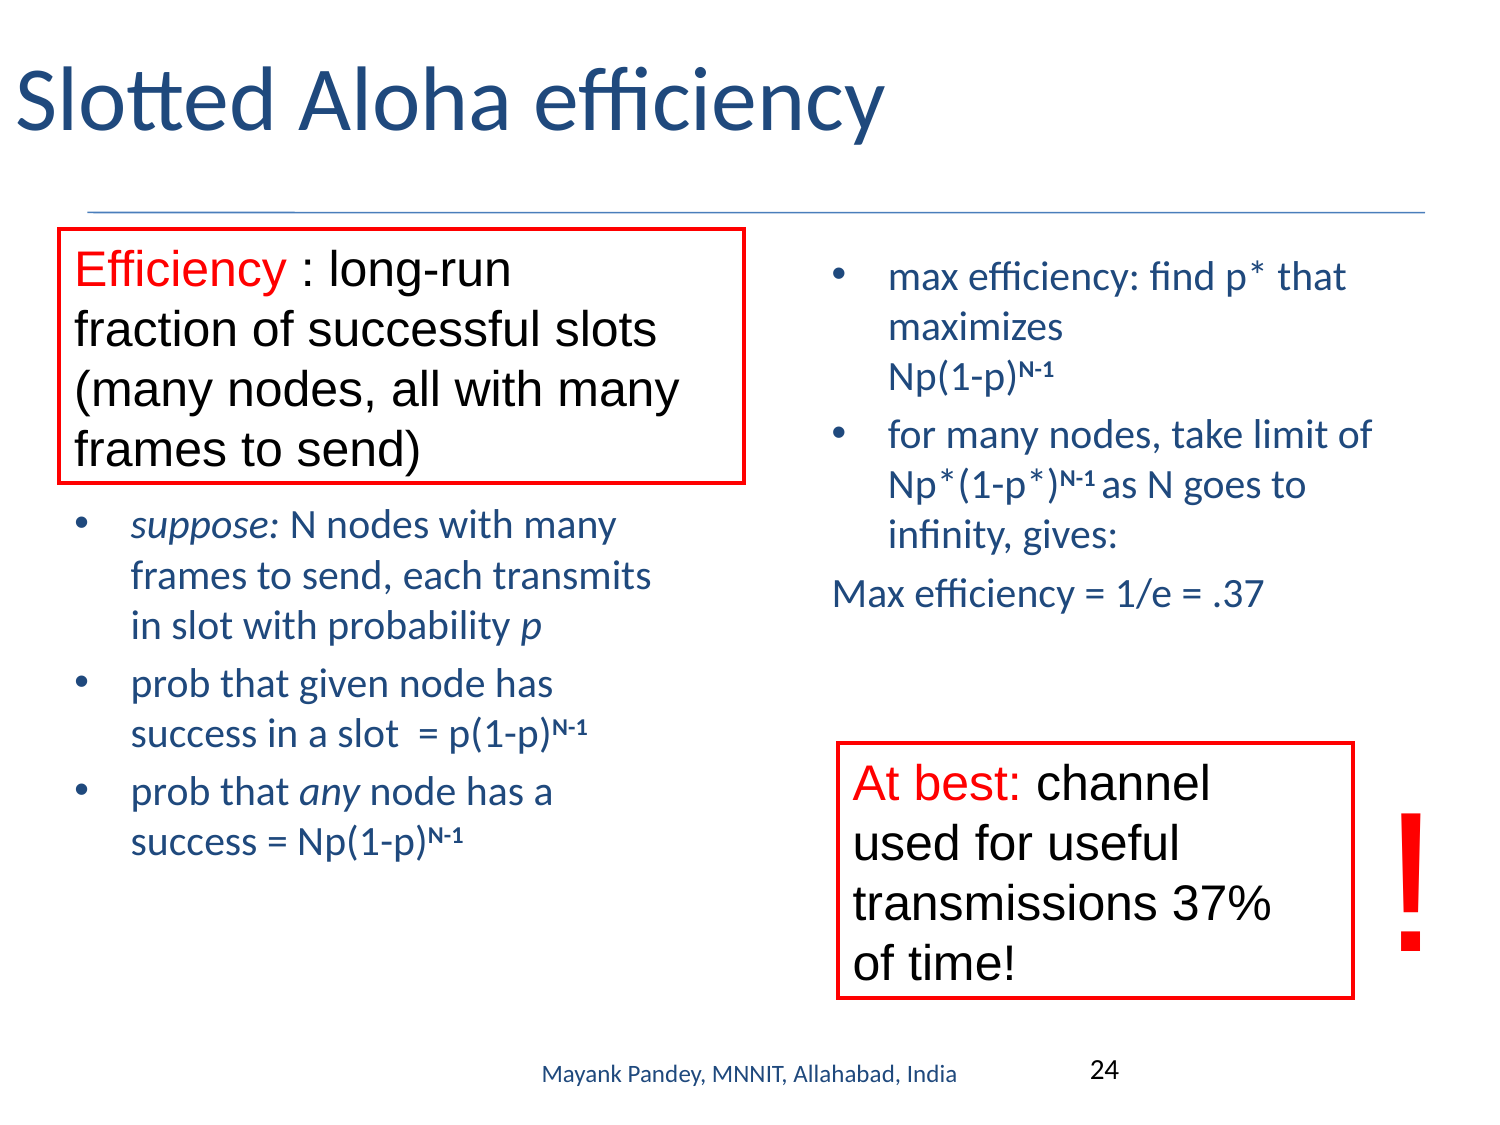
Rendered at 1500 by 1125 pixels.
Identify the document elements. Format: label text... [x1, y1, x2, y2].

text_box Efficiency : long-run fraction of successful slots (many nodes, all with many frames to send) [59, 228, 744, 484]
list suppose: N nodes with many frames to send, each transmits in slot with probability p prob that given node has success in a slot = p(1-p)N-1 prob that any node has a success = Np(1-p)N-1 [59, 489, 685, 1004]
title Slotted Aloha efficiency [0, 0, 1276, 188]
footer Mayank Pandey, MNNIT, Allahabad, India [512, 1042, 988, 1103]
slide_number 24 [1074, 1042, 1425, 1103]
text_box ! [1369, 743, 1455, 999]
text_box At best: channel used for useful transmissions 37% of time! [837, 742, 1354, 998]
list max efficiency: find p* that maximizes Np(1-p)N-1 for many nodes, take limit of Np*(1-p*)N-1 as N goes to infinity, gives: Max efficiency = 1/e = .37 [816, 240, 1442, 773]
